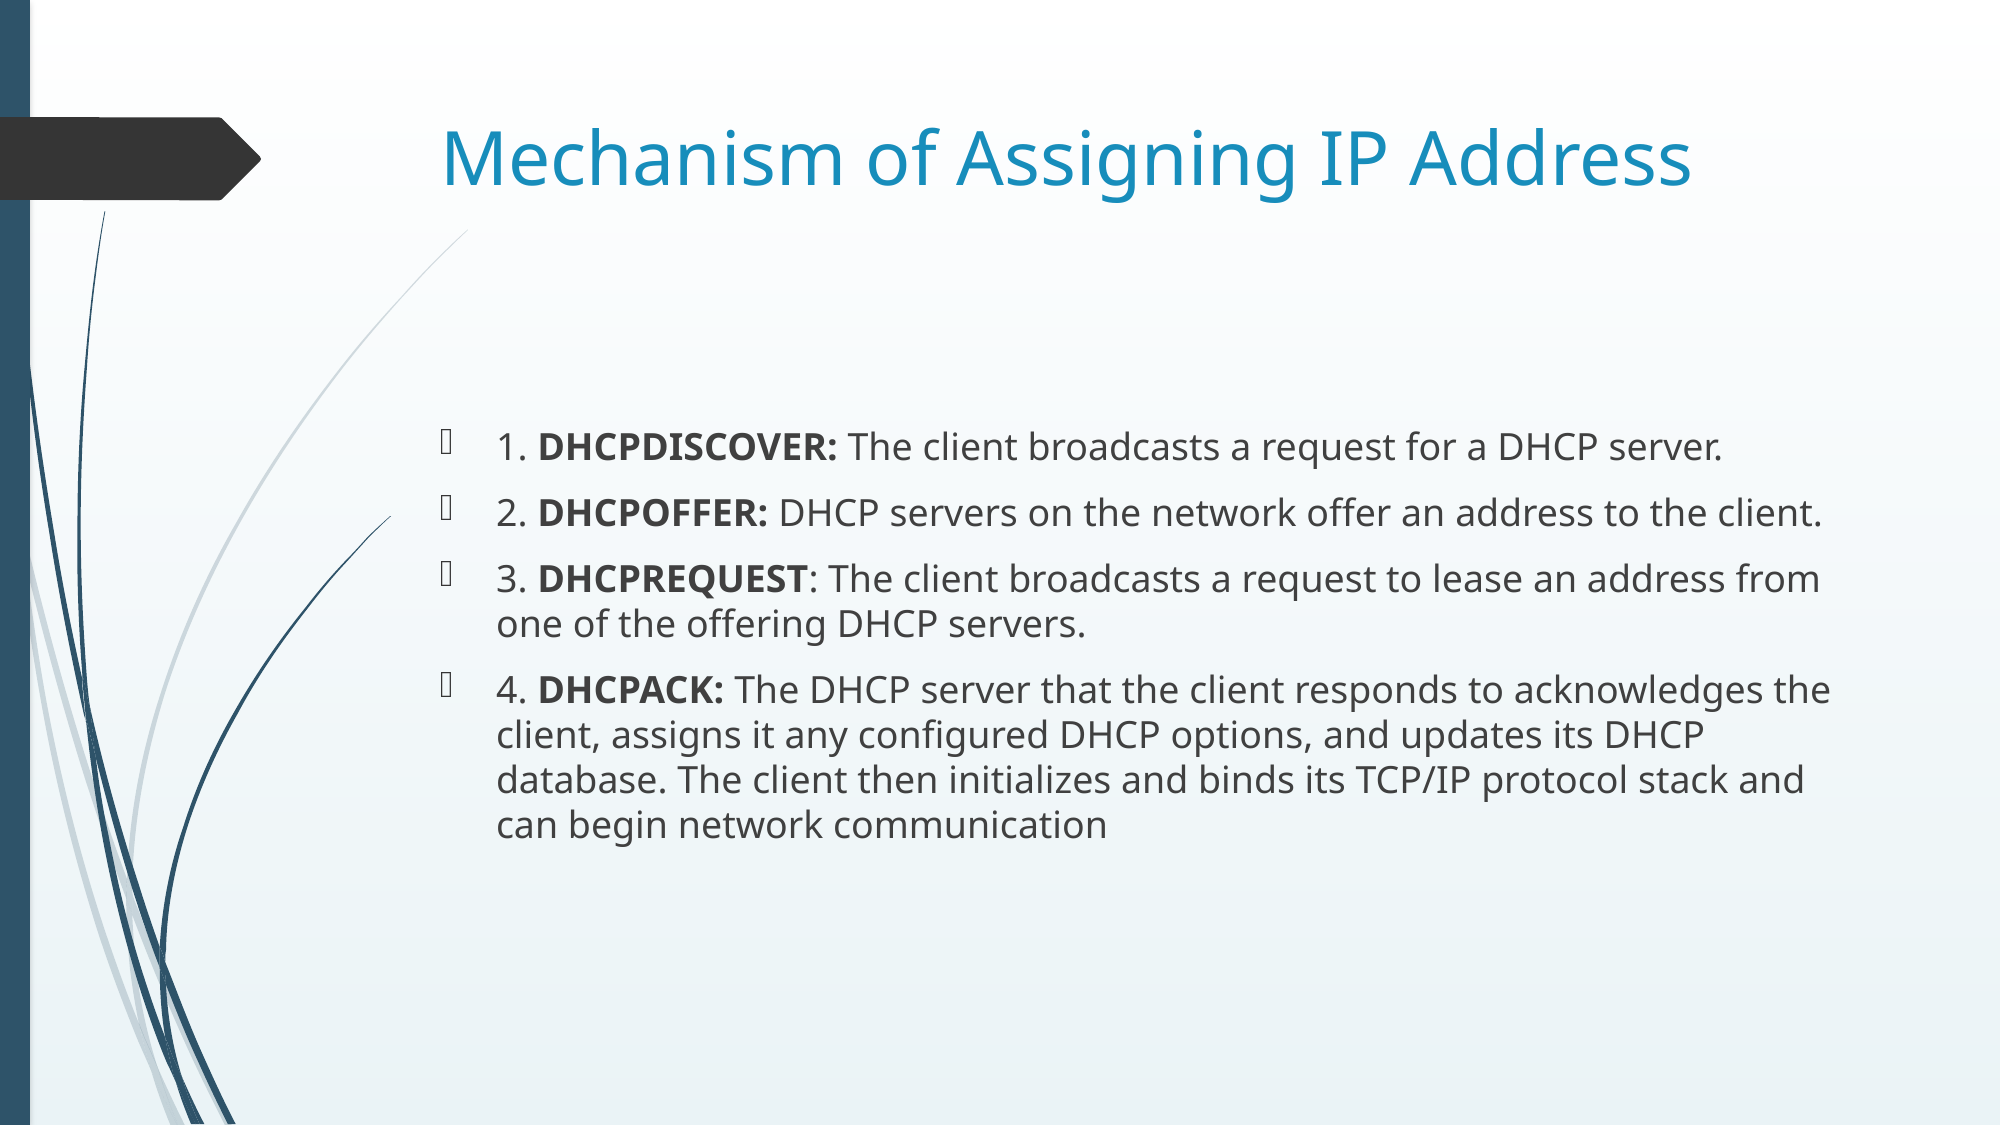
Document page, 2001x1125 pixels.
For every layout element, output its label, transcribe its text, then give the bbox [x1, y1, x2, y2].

list 1. DHCPDISCOVER: The client broadcasts a request for a DHCP server. 2. DHCPOFFER: DHCP servers on the network offer an address to the client. 3. DHCPREQUEST: The client broadcasts a request to lease an address from one of the offering DHCP servers. 4. DHCPACK: The DHCP server that the client responds to acknowledges the client, assigns it any configured DHCP options, and updates its DHCP database. The client then initializes and binds its TCP/IP protocol stack and can begin network communication [424, 350, 1888, 970]
title Mechanism of Assigning IP Address [425, 102, 1888, 313]
